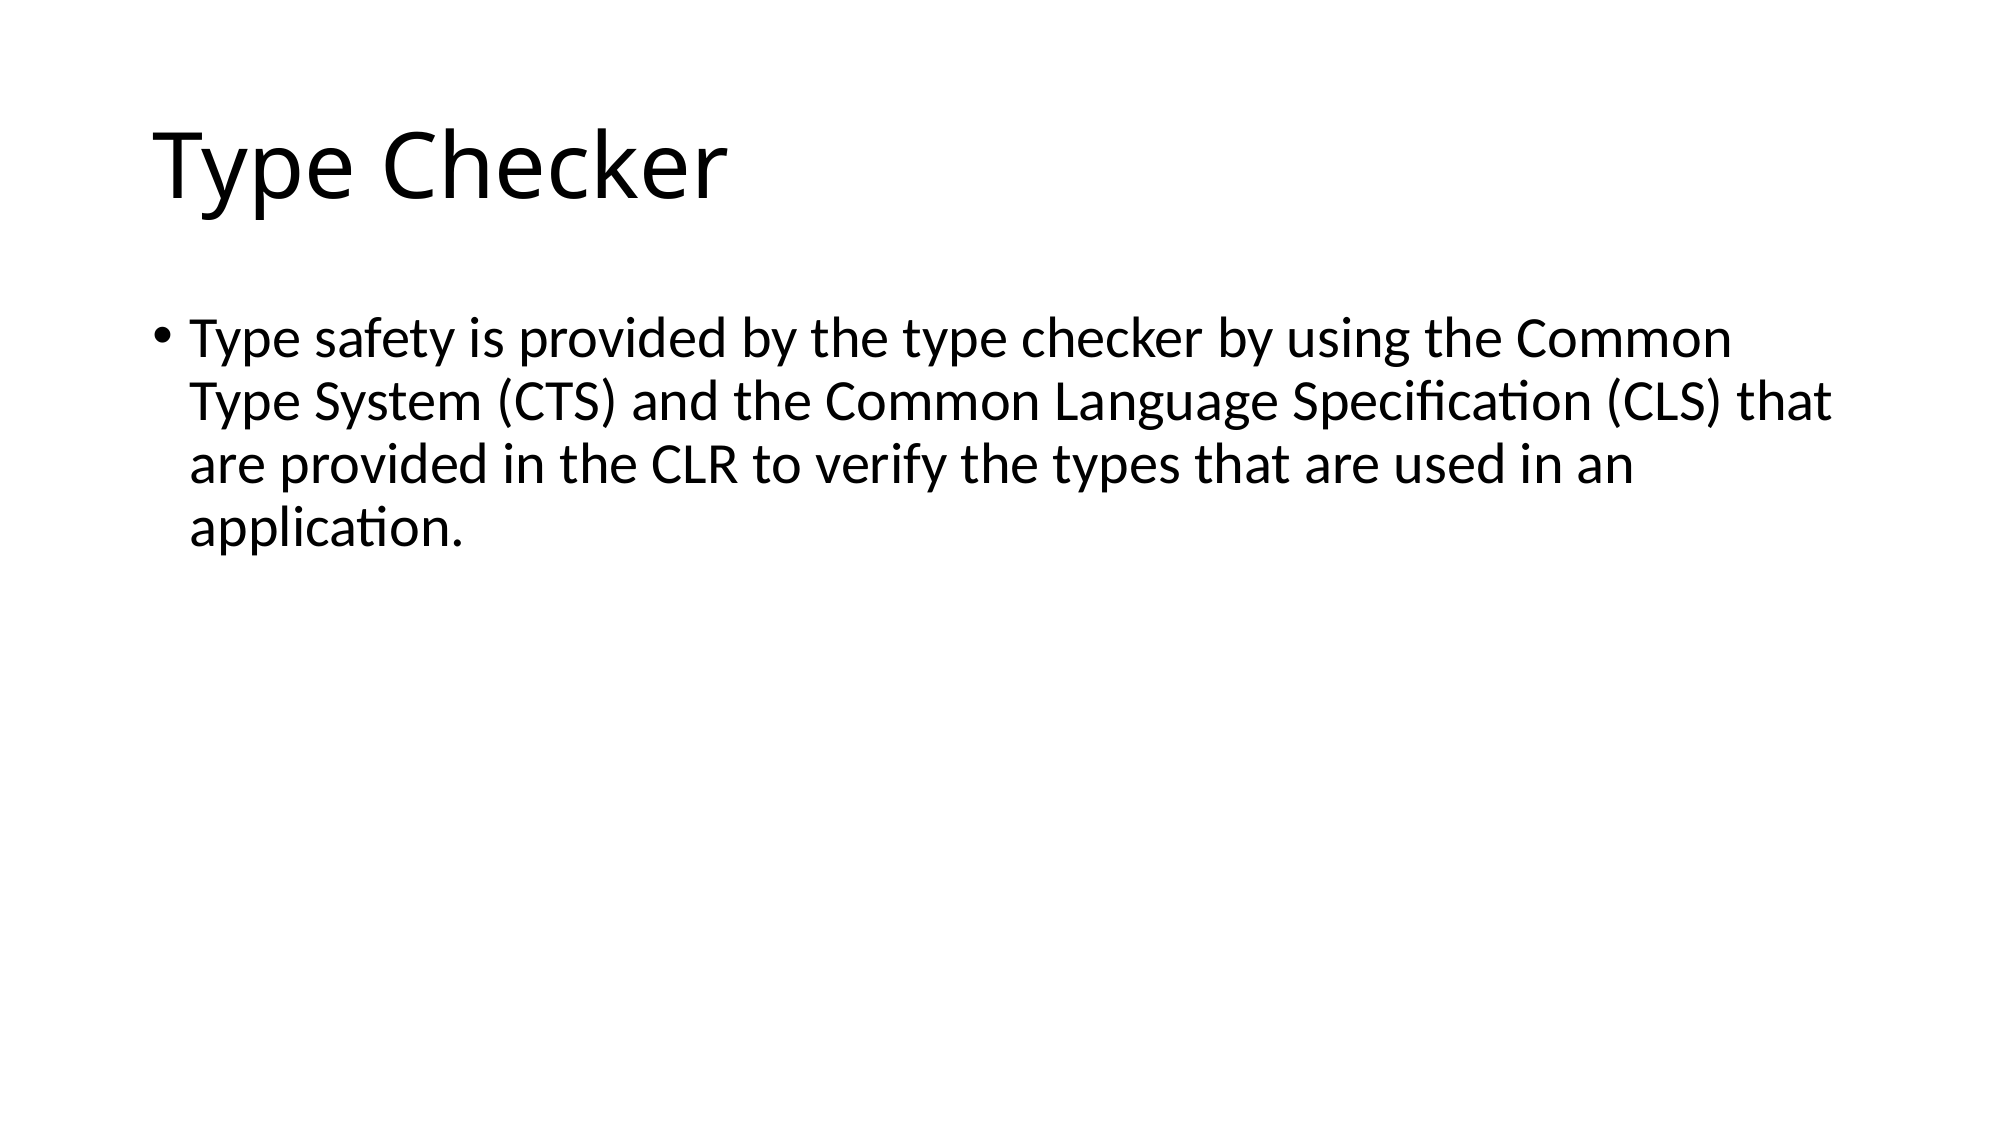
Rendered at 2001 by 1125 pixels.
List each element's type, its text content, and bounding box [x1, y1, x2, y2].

title Type Checker [137, 59, 1863, 278]
list Type safety is provided by the type checker by using the Common Type System (CTS) and the Common Language Specification (CLS) that are provided in the CLR to verify the types that are used in an application. [137, 299, 1863, 1014]
